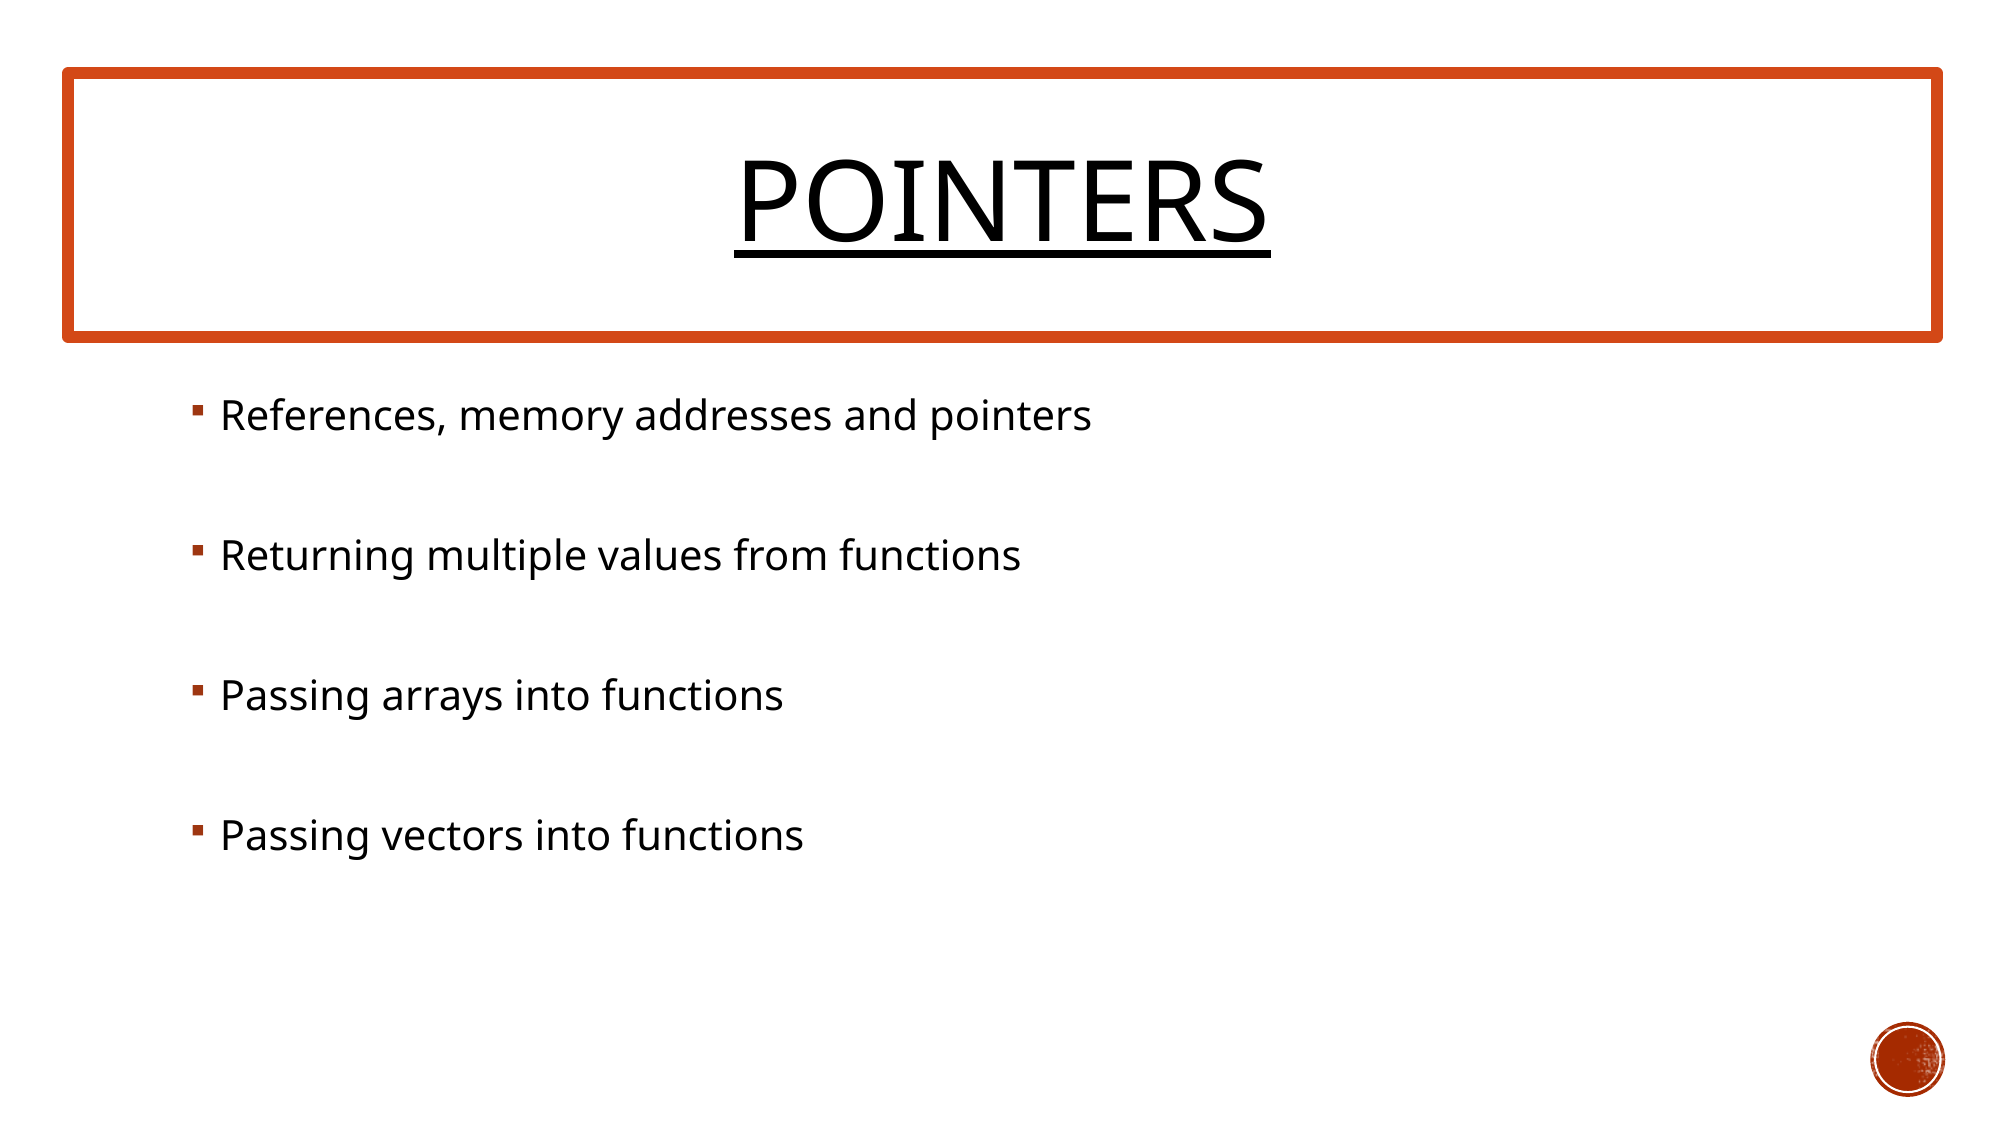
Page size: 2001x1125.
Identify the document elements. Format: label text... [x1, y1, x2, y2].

list References, memory addresses and pointers Returning multiple values from functions Passing arrays into functions Passing vectors into functions [174, 387, 1825, 1052]
text_box Pointers [68, 73, 1937, 338]
